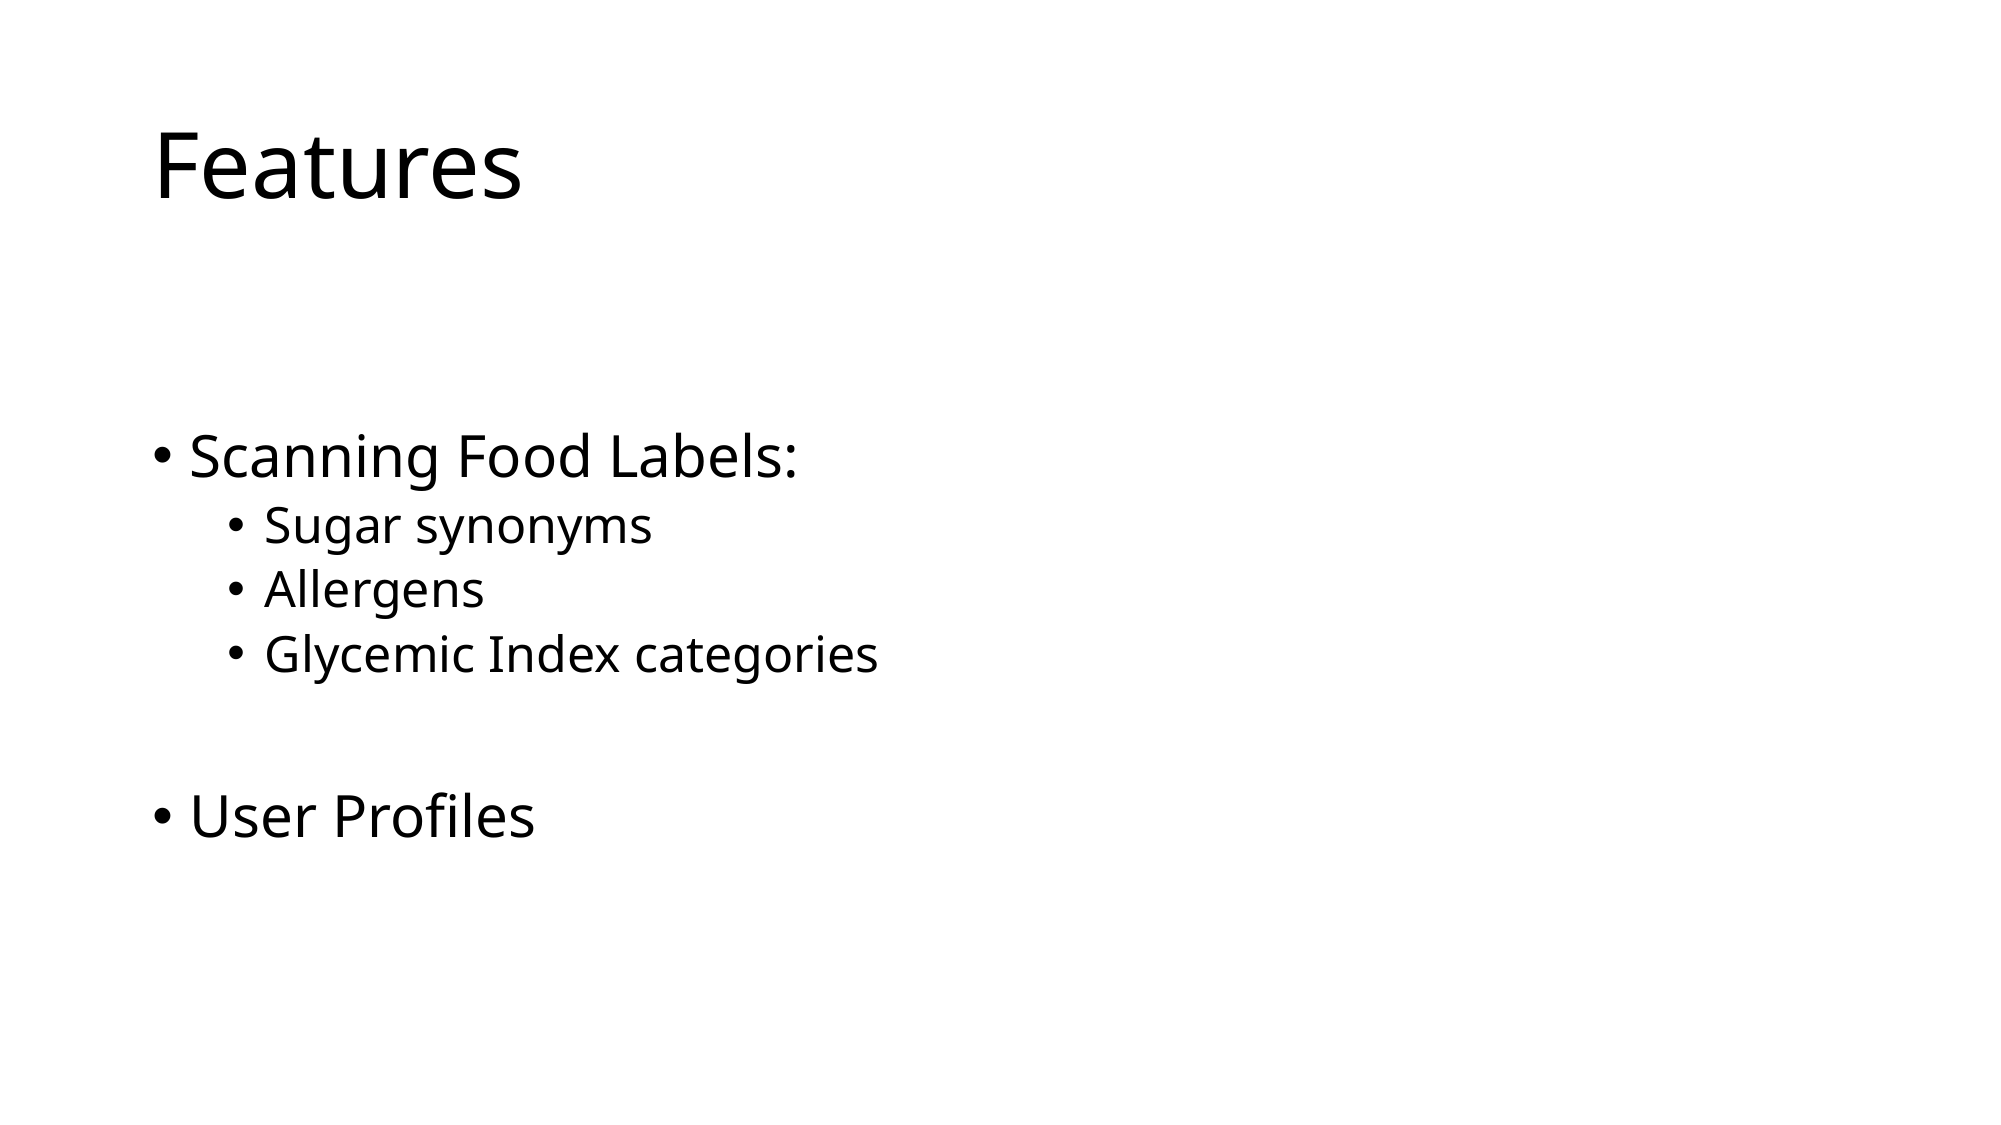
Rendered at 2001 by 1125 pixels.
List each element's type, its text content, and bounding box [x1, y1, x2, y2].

list Scanning Food Labels: Sugar synonyms Allergens Glycemic Index categories User Profiles [137, 419, 1863, 956]
title Features [137, 59, 1863, 278]
